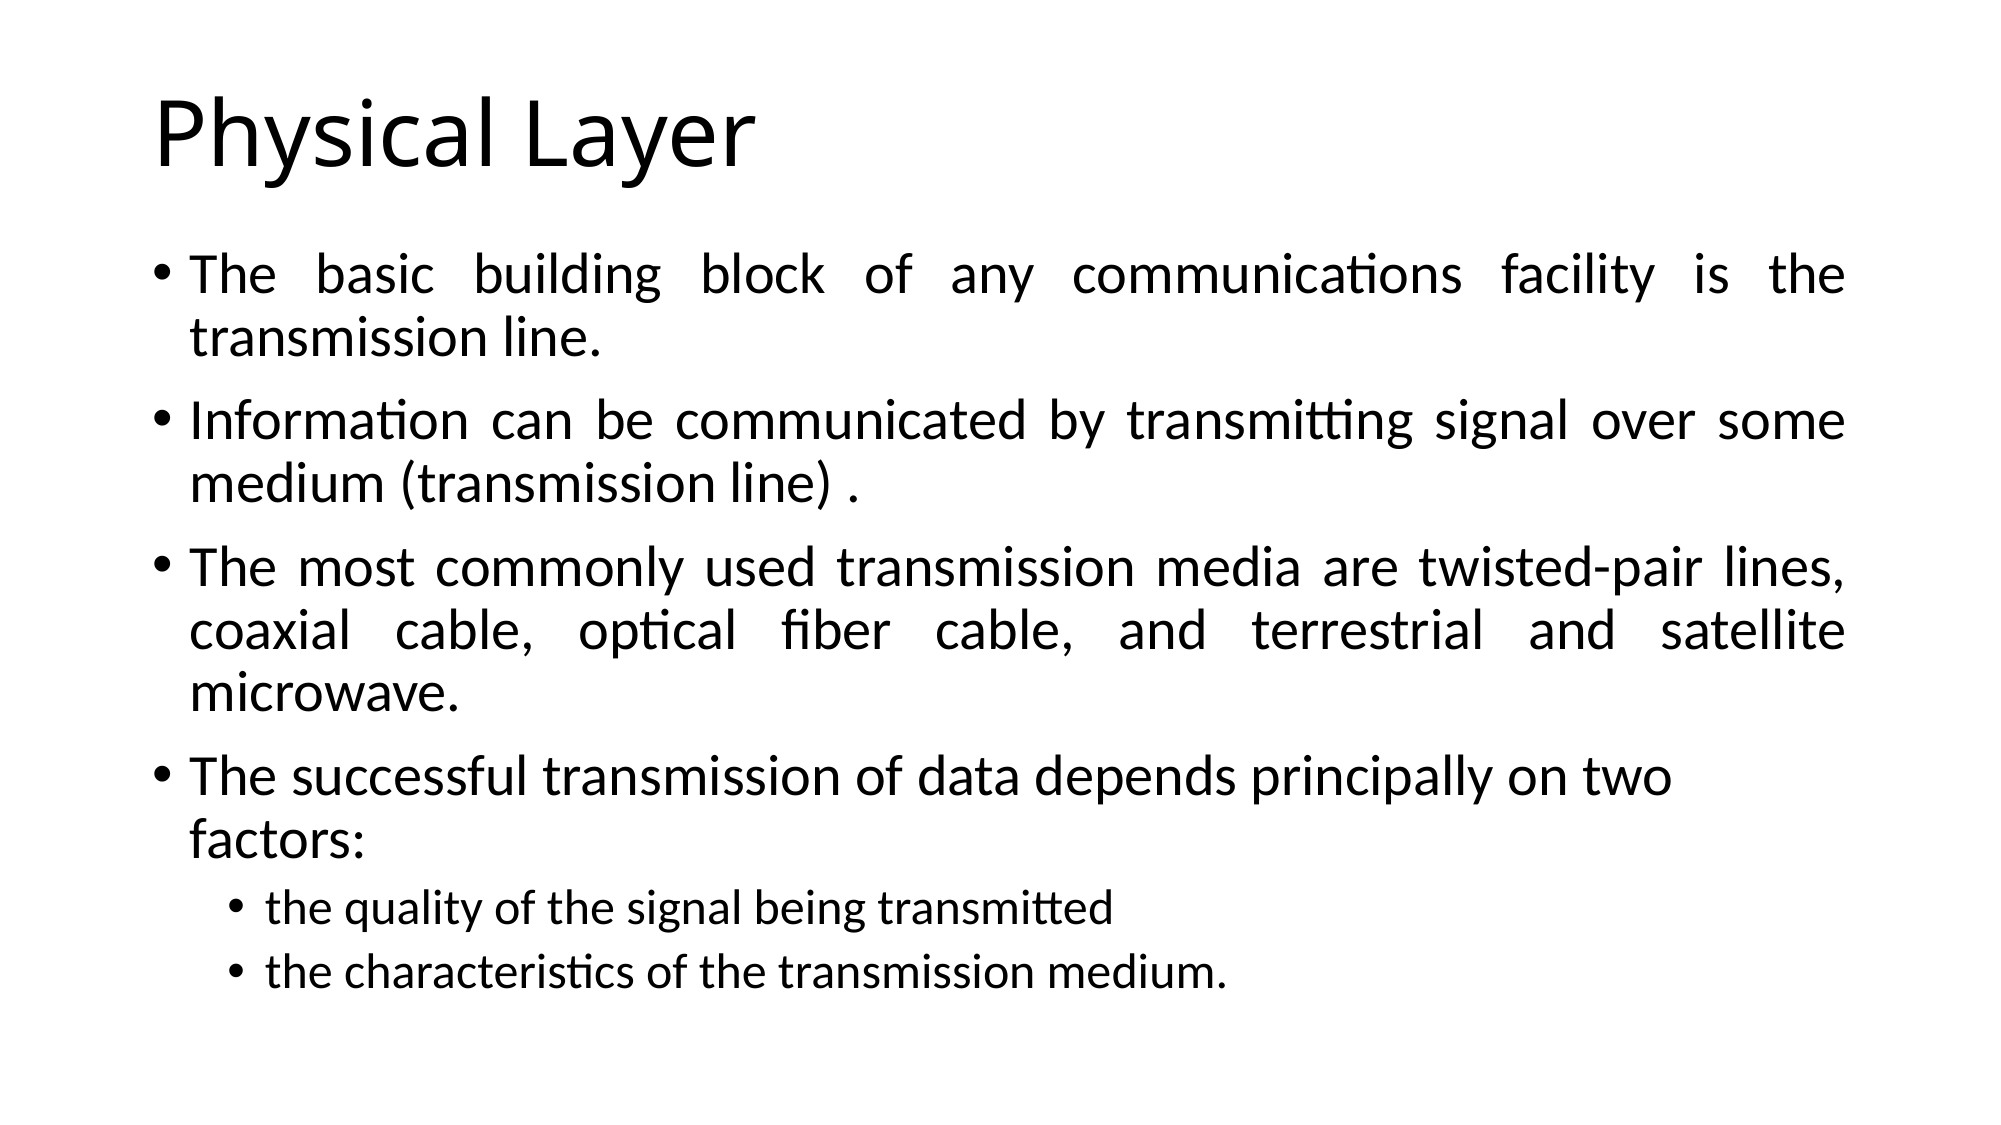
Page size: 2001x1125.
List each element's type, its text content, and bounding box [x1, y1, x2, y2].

title Physical Layer [137, 59, 1863, 213]
list The basic building block of any communications facility is the transmission line. Information can be communicated by transmitting signal over some medium (transmission line) . The most commonly used transmission media are twisted-pair lines, coaxial cable, optical fiber cable, and terrestrial and satellite microwave. The successful transmission of data depends principally on two factors: the quality of the signal being transmitted the characteristics of the transmission medium. [137, 235, 1863, 1014]
